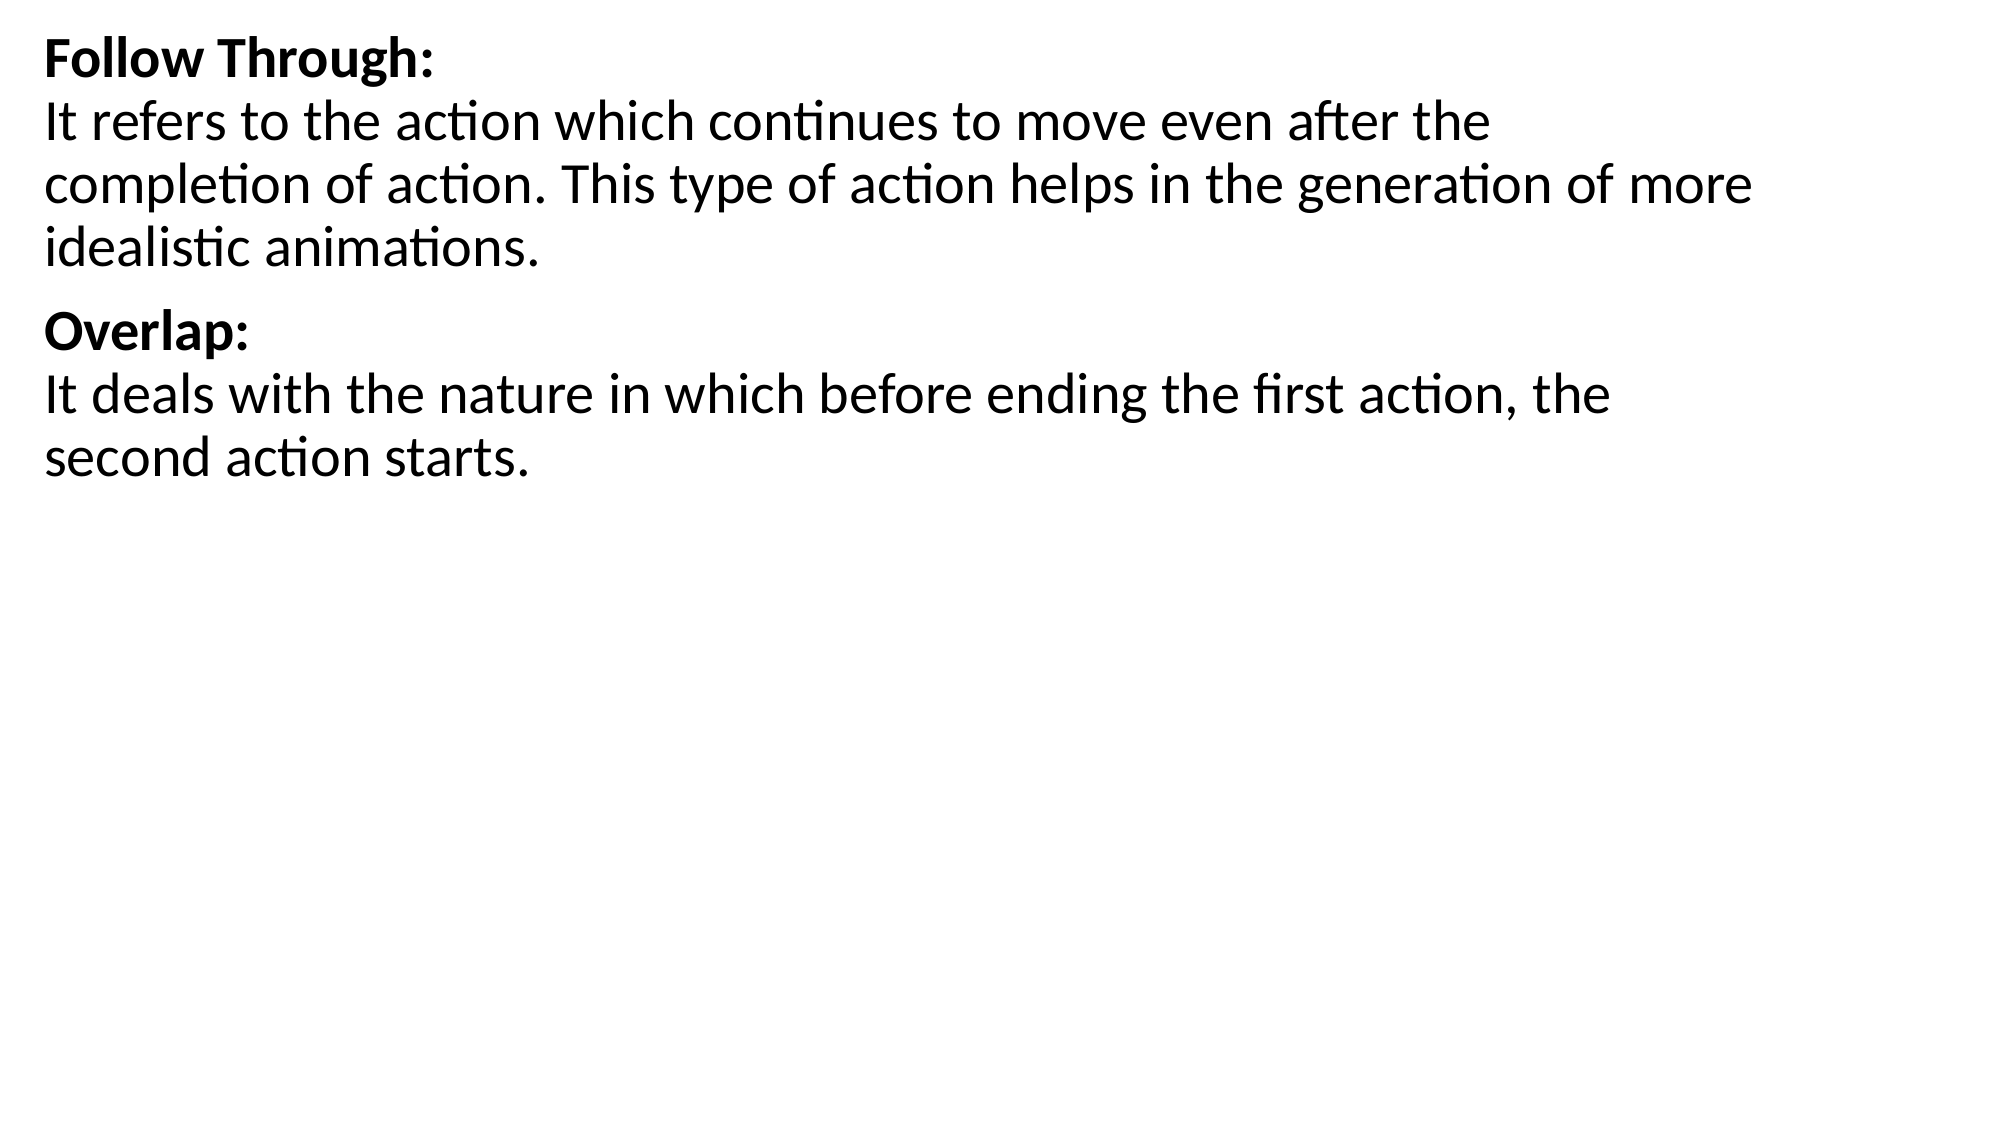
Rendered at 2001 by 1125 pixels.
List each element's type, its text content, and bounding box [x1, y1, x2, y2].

list Follow Through: It refers to the action which continues to move even after the completion of action. This type of action helps in the generation of more idealistic animations. Overlap: It deals with the nature in which before ending the first action, the second action starts. [29, 19, 1773, 1100]
